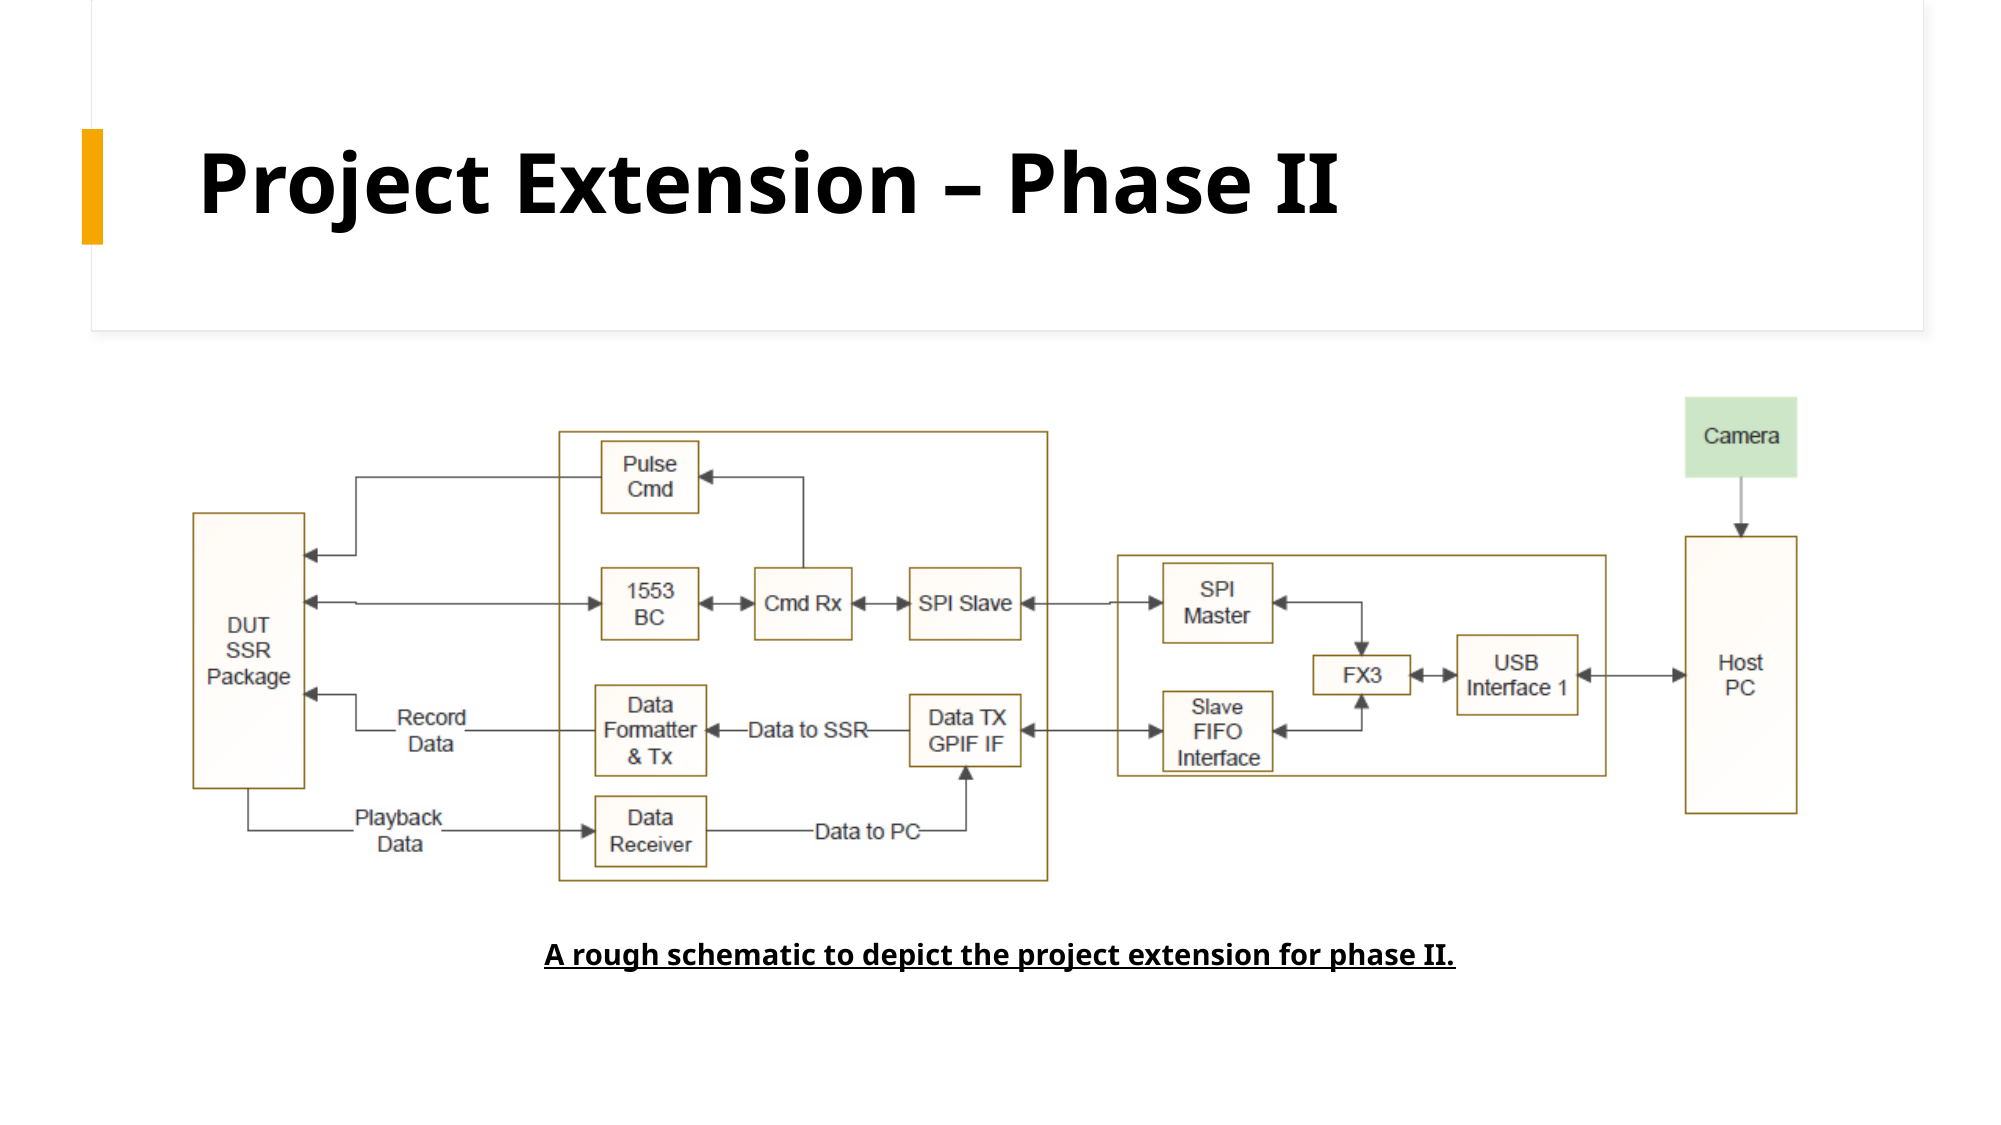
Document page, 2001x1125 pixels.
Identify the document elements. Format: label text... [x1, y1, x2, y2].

title Project Extension – Phase II [183, 90, 1851, 284]
picture [185, 375, 1815, 888]
text_box A rough schematic to depict the project extension for phase II. [529, 928, 1471, 979]
